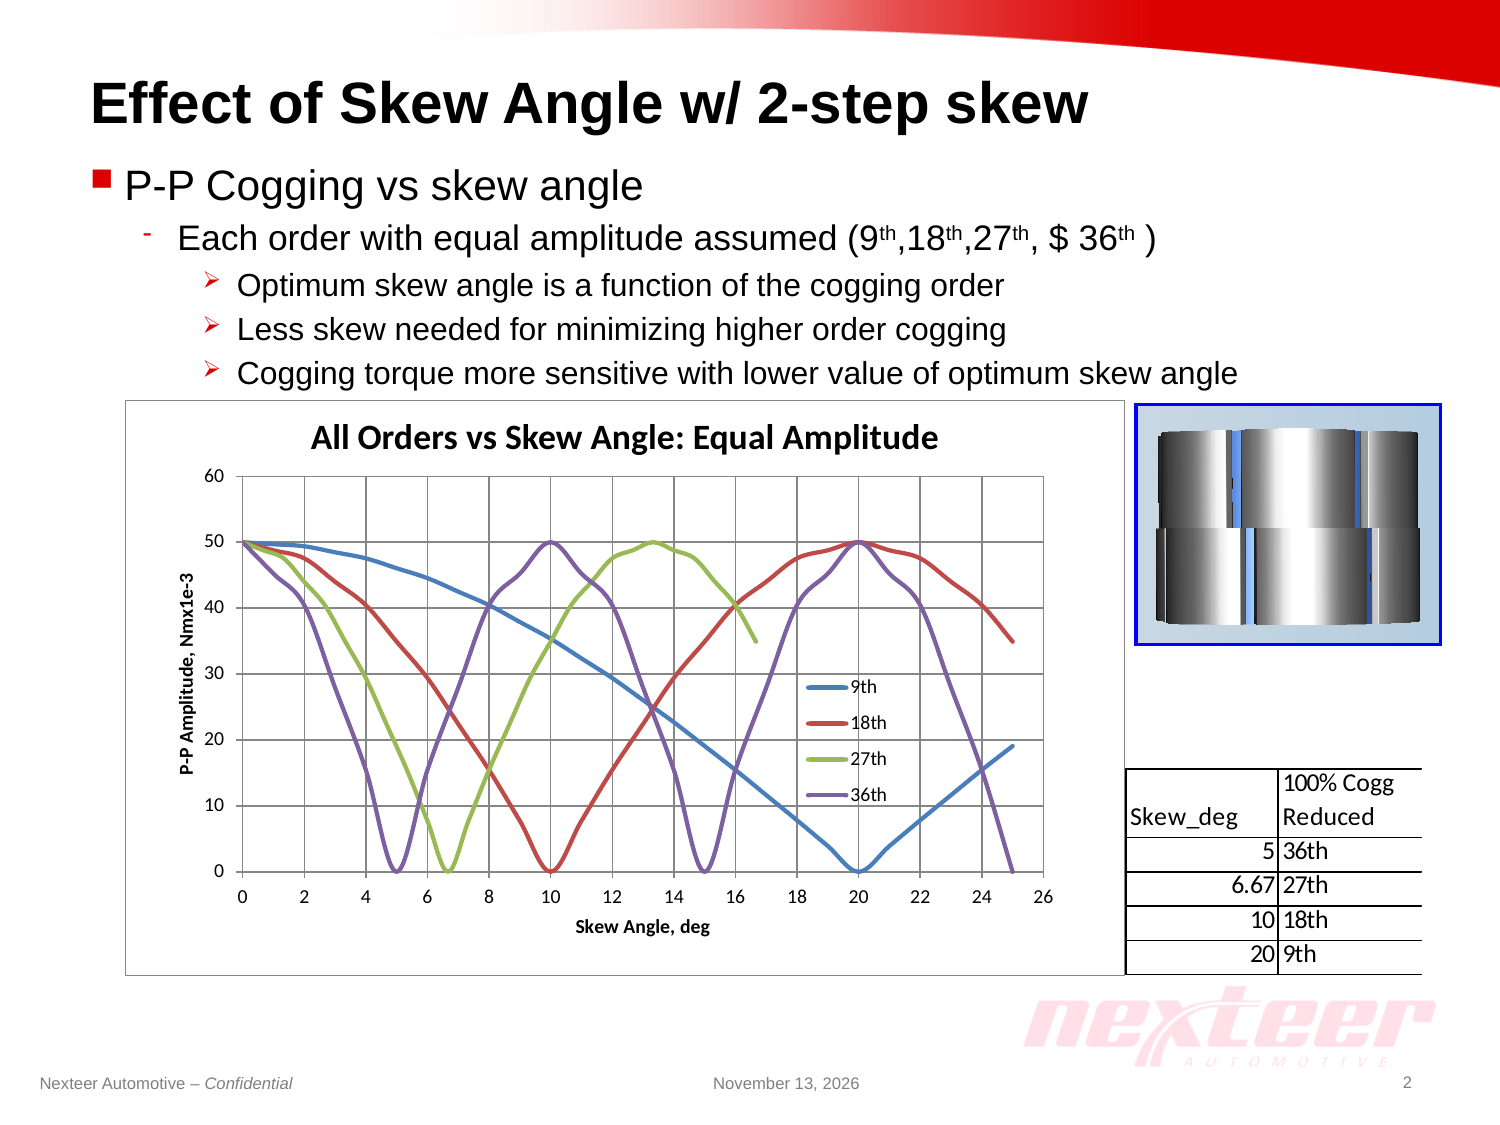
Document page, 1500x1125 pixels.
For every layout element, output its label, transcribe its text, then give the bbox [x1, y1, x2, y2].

title Effect of Skew Angle w/ 2-step skew [74, 49, 1426, 149]
picture [0, 0, 1500, 977]
list P-P Cogging vs skew angle Each order with equal amplitude assumed (9th,18th,27th, $ 36th ) Optimum skew angle is a function of the cogging order Less skew needed for minimizing higher order cogging Cogging torque more sensitive with lower value of optimum skew angle [74, 149, 1426, 401]
